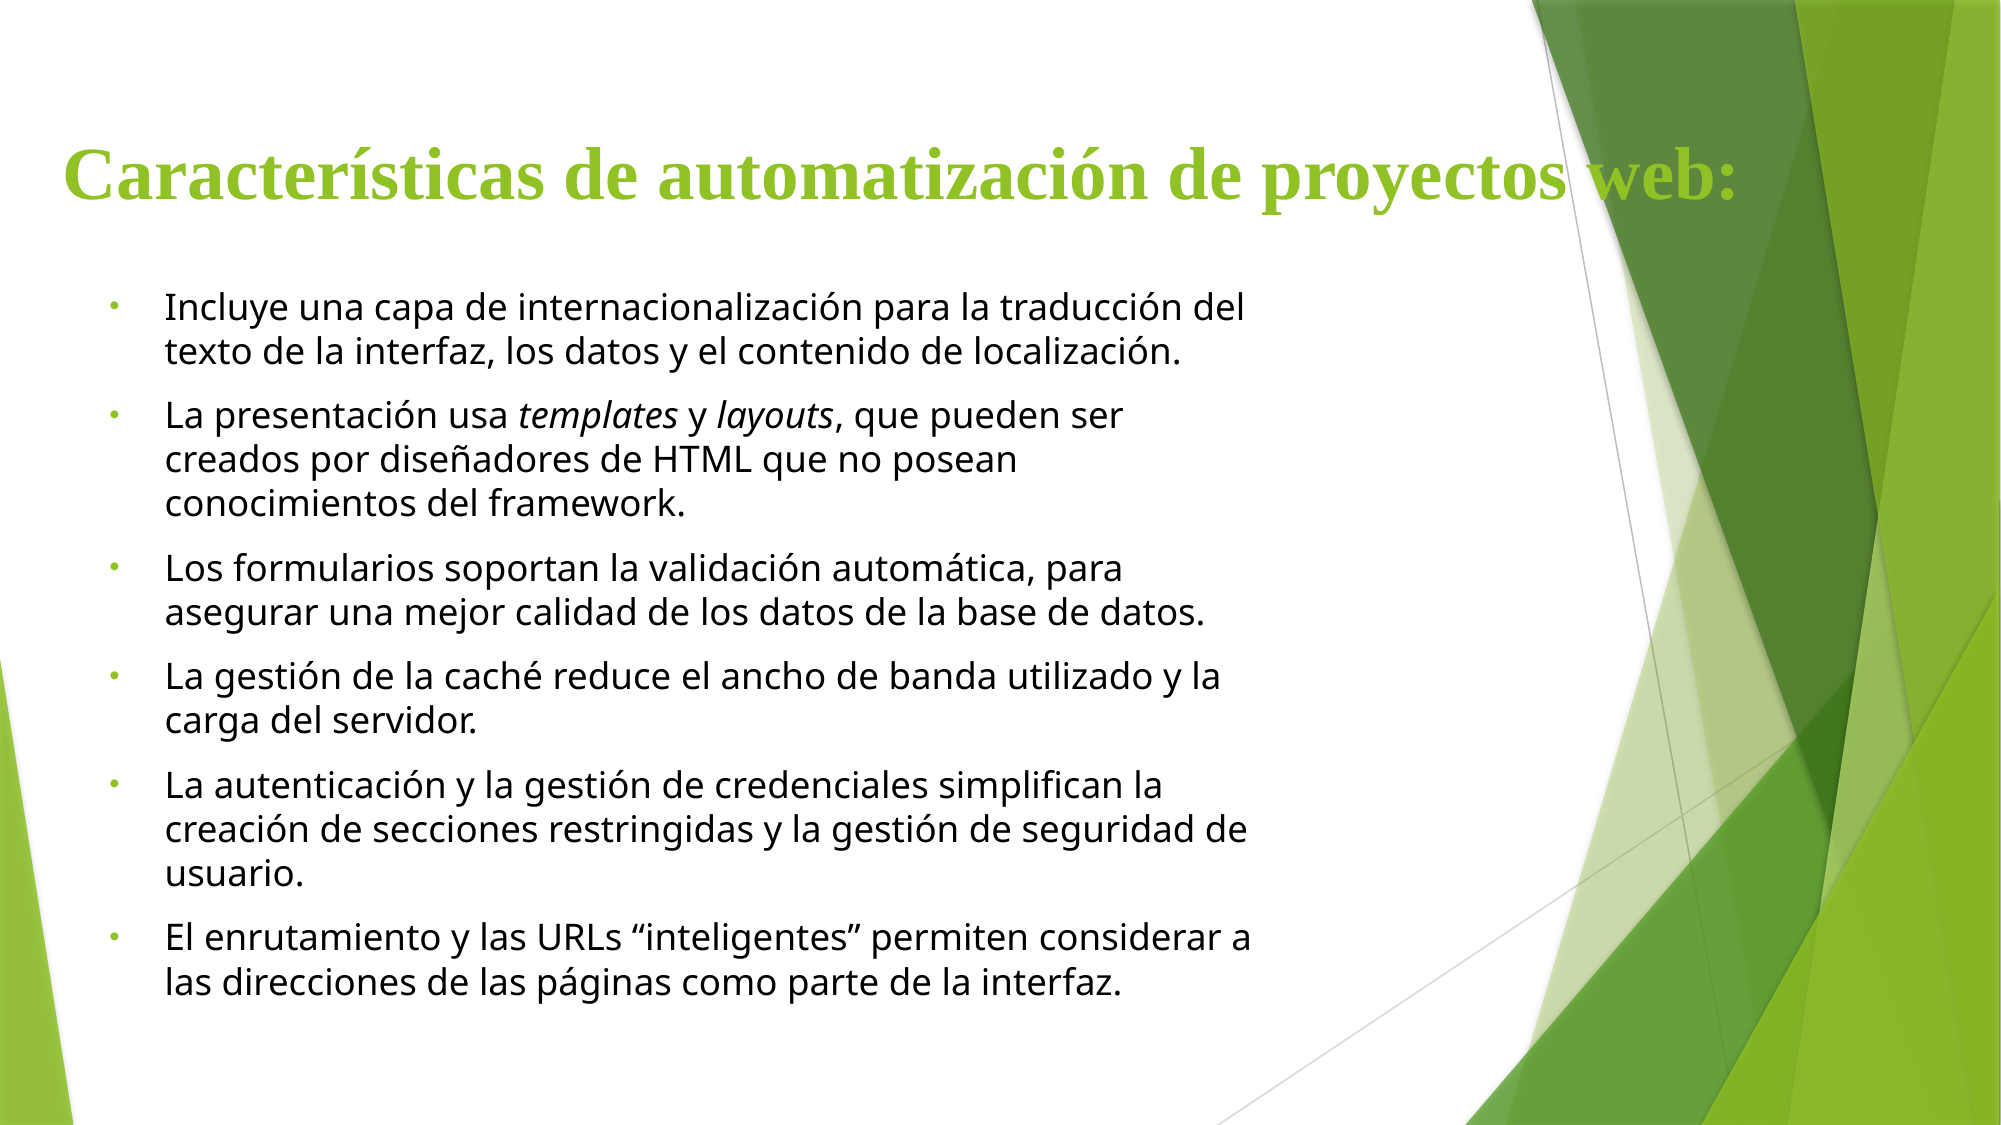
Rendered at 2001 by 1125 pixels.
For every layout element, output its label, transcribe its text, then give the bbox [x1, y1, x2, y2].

list Incluye una capa de internacionalización para la traducción del texto de la interfaz, los datos y el contenido de localización. La presentación usa templates y layouts, que pueden ser creados por diseñadores de HTML que no posean conocimientos del framework. Los formularios soportan la validación automática, para asegurar una mejor calidad de los datos de la base de datos. La gestión de la caché reduce el ancho de banda utilizado y la carga del servidor. La autenticación y la gestión de credenciales simplifican la creación de secciones restringidas y la gestión de seguridad de usuario. El enrutamiento y las URLs “inteligentes” permiten considerar a las direcciones de las páginas como parte de la interfaz. [94, 276, 1275, 1047]
title Características de automatización de proyectos web: [47, 116, 1774, 334]
